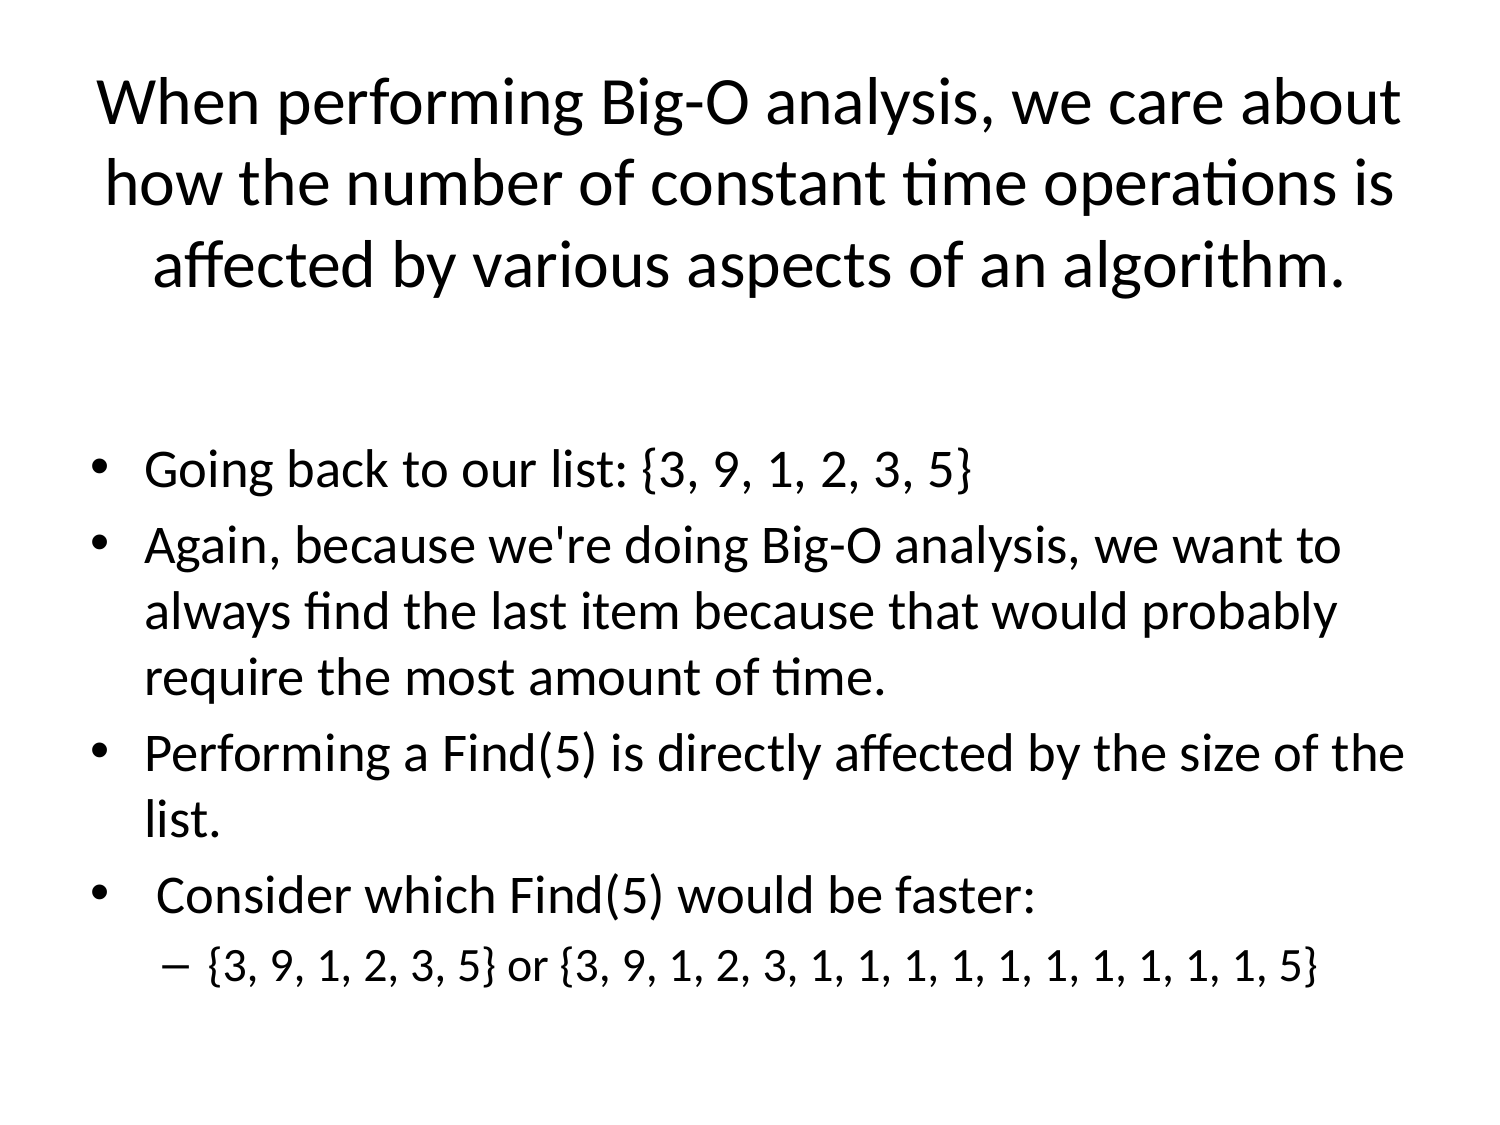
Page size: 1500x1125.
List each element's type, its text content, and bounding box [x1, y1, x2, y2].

title When performing Big-O analysis, we care about how the number of constant time operations is affected by various aspects of an algorithm. [75, 45, 1425, 313]
list Going back to our list: {3, 9, 1, 2, 3, 5} Again, because we're doing Big-O analysis, we want to always find the last item because that would probably require the most amount of time. Performing a Find(5) is directly affected by the size of the list. Consider which Find(5) would be faster: {3, 9, 1, 2, 3, 5} or {3, 9, 1, 2, 3, 1, 1, 1, 1, 1, 1, 1, 1, 1, 1, 5} [75, 425, 1425, 1005]
